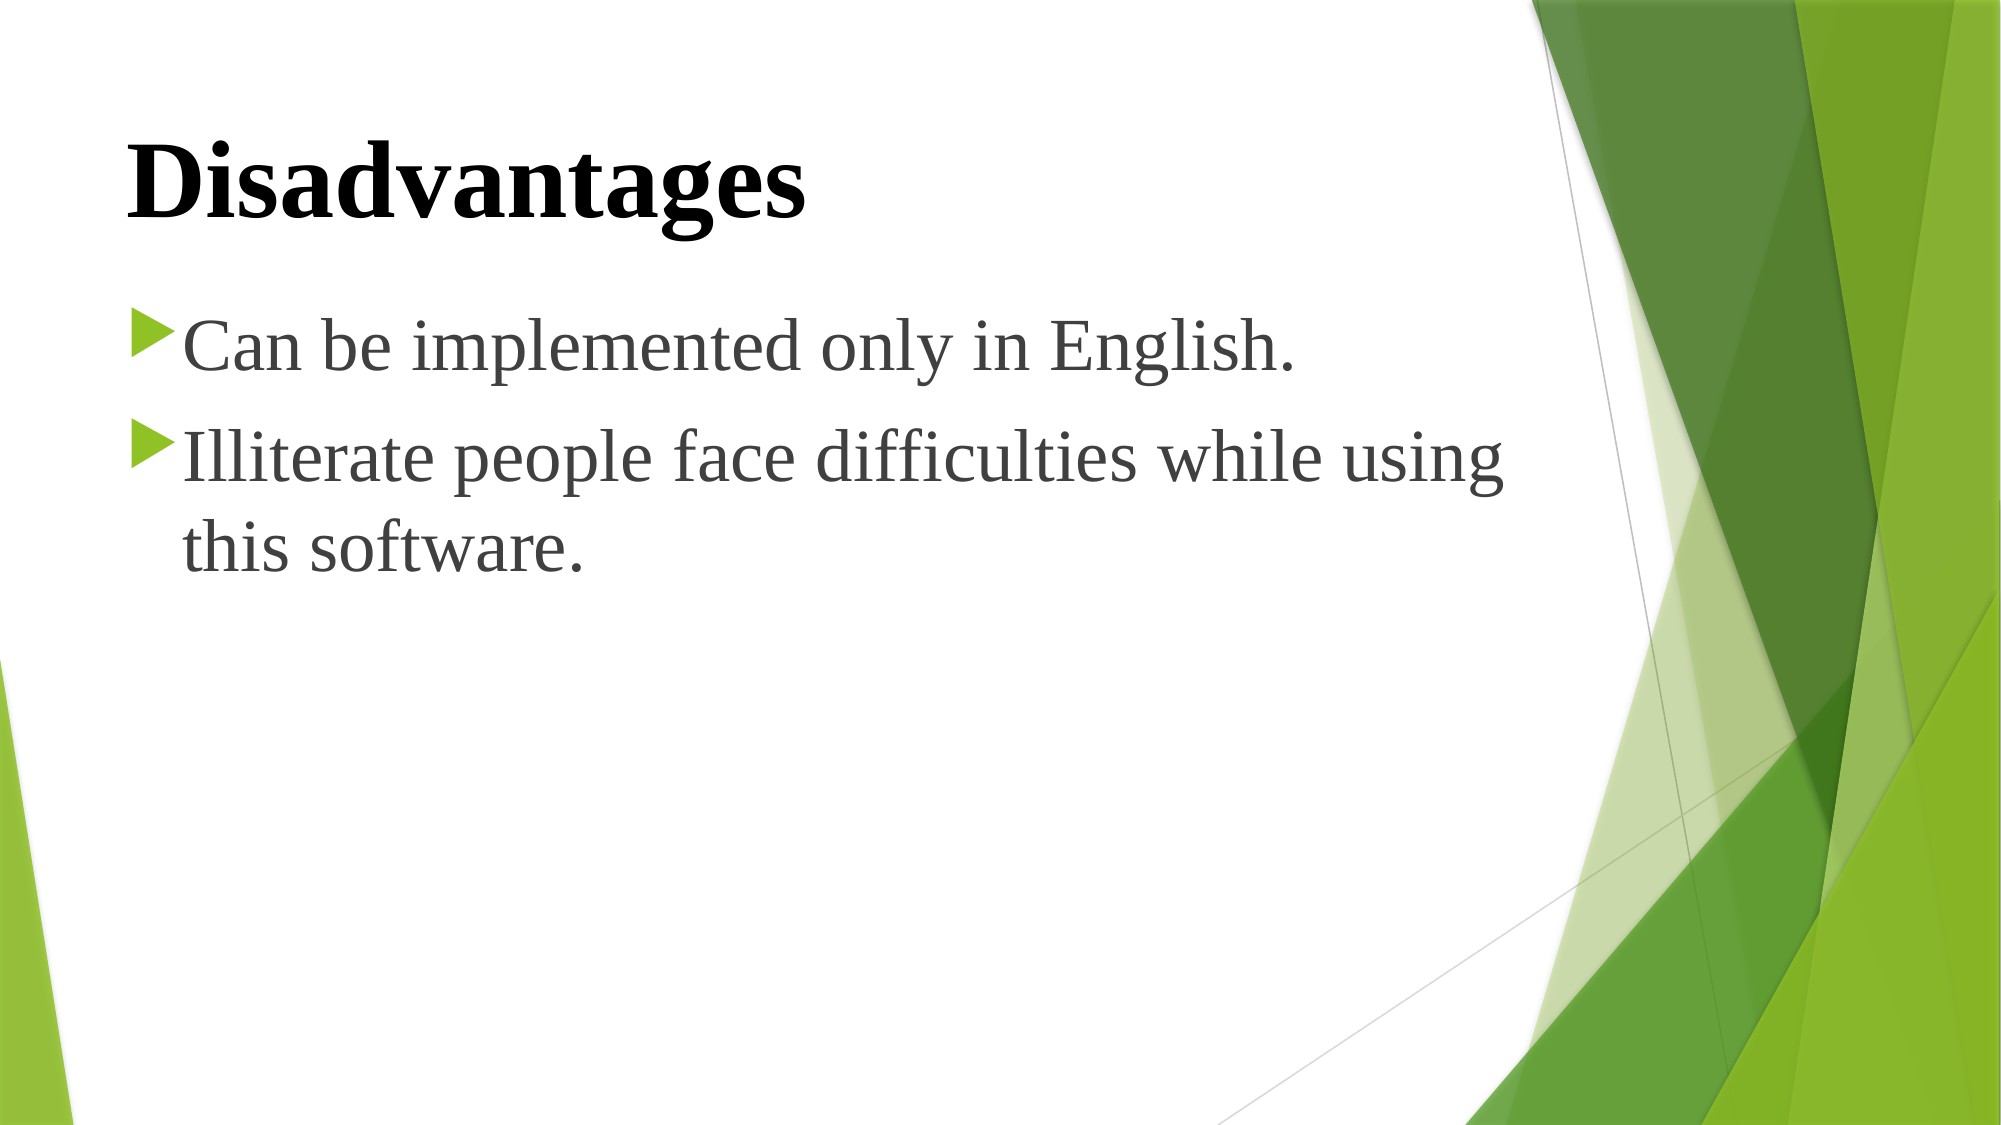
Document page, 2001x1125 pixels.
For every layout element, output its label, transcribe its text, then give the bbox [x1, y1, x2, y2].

list Can be implemented only in English. Illiterate people face difficulties while using this software. [111, 287, 1522, 925]
title Disadvantages [111, 99, 1522, 287]
